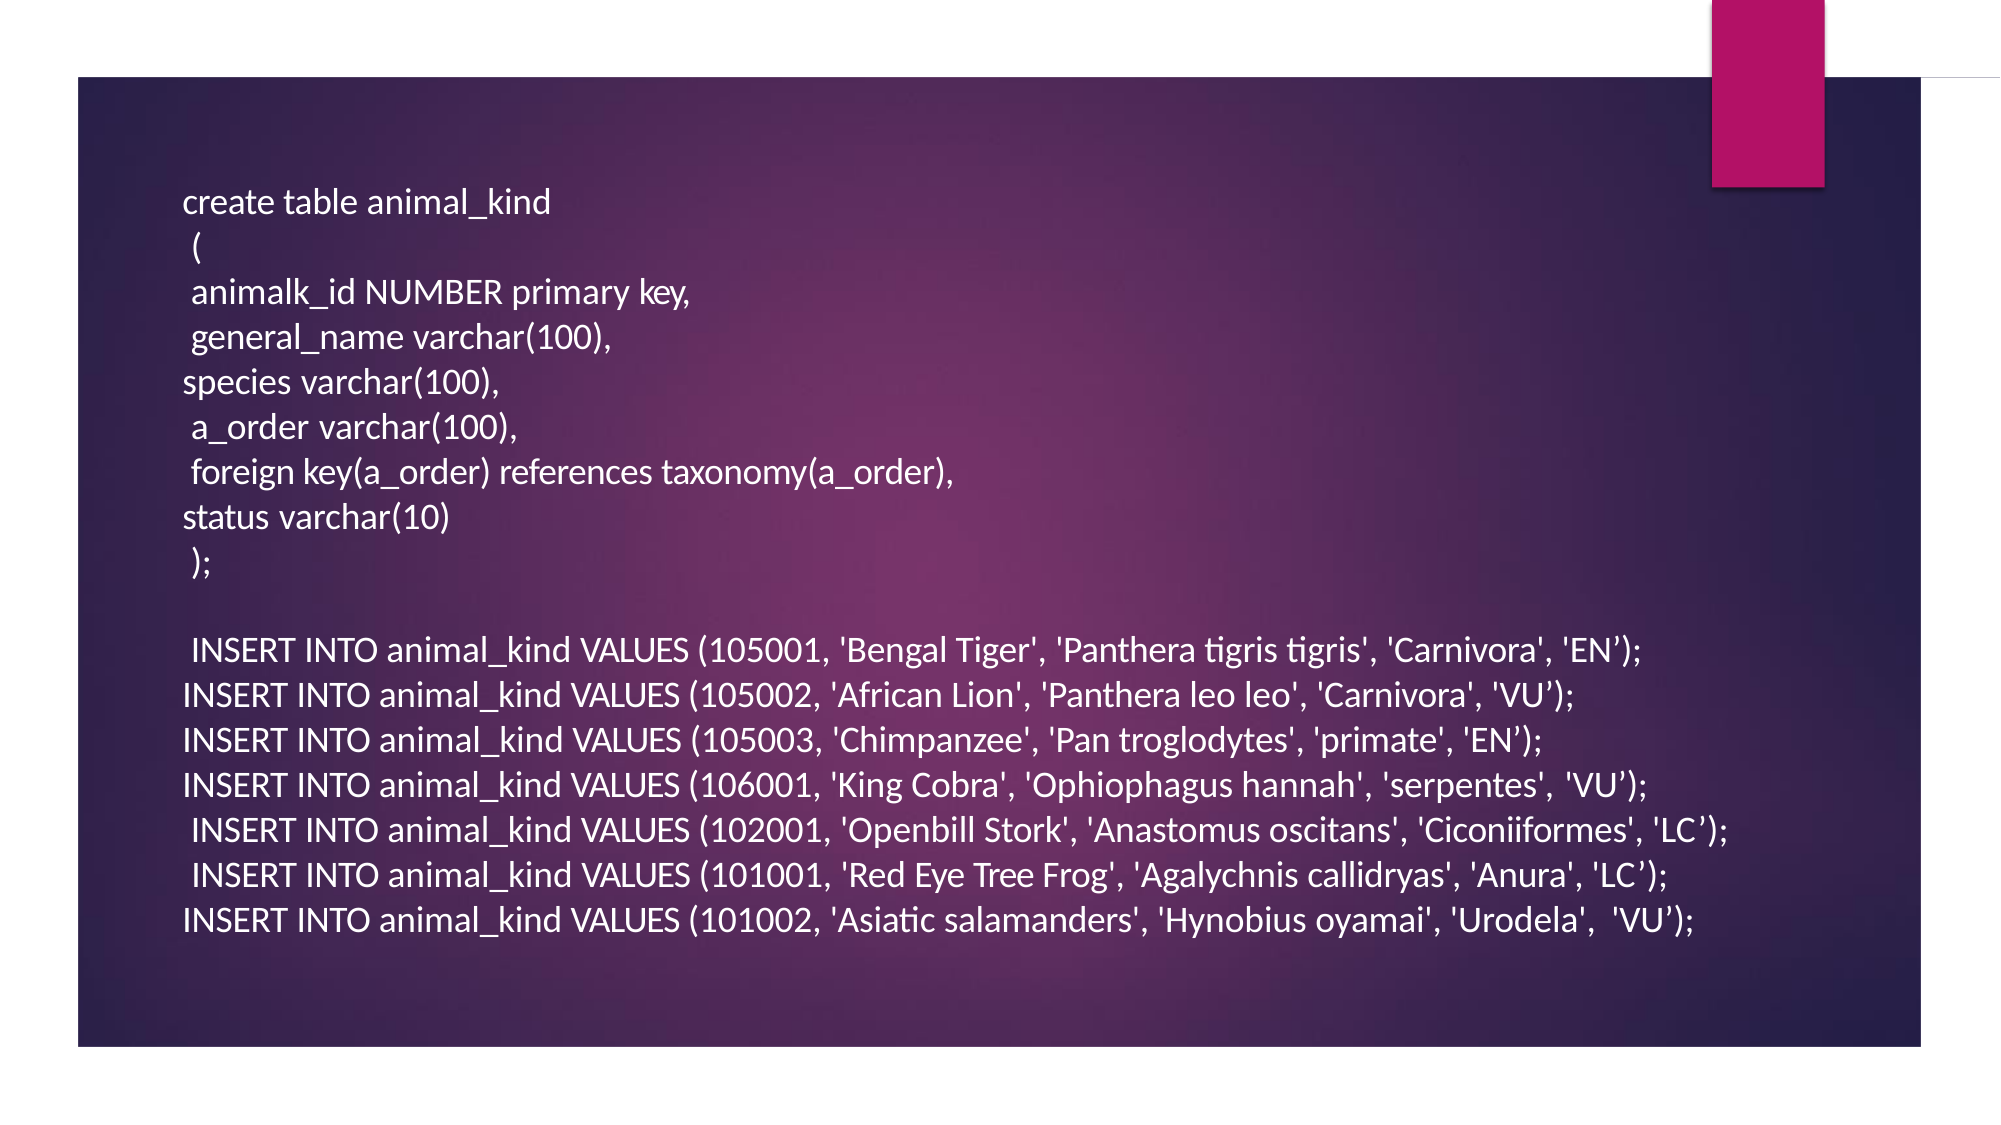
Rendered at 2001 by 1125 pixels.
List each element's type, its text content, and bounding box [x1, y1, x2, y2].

text_box create table animal_kind ( animalk_id NUMBER primary key, general_name varchar(100), species varchar(100), a_order varchar(100), foreign key(a_order) references taxonomy(a_order), status varchar(10) ); INSERT INTO animal_kind VALUES (105001, 'Bengal Tiger', 'Panthera tigris tigris', 'Carnivora', 'EN’); INSERT INTO animal_kind VALUES (105002, 'African Lion', 'Panthera leo leo', 'Carnivora', 'VU’); INSERT INTO animal_kind VALUES (105003, 'Chimpanzee', 'Pan troglodytes', 'primate', 'EN’); INSERT INTO animal_kind VALUES (106001, 'King Cobra', 'Ophiophagus hannah', 'serpentes', 'VU’); INSERT INTO animal_kind VALUES (102001, 'Openbill Stork', 'Anastomus oscitans', 'Ciconiiformes', 'LC’); INSERT INTO animal_kind VALUES (101001, 'Red Eye Tree Frog', 'Agalychnis callidryas', 'Anura', 'LC’); INSERT INTO animal_kind VALUES (101002, 'Asiatic salamanders', 'Hynobius oyamai', 'Urodela', 'VU’); [180, 175, 1736, 941]
picture [79, 0, 1920, 1046]
